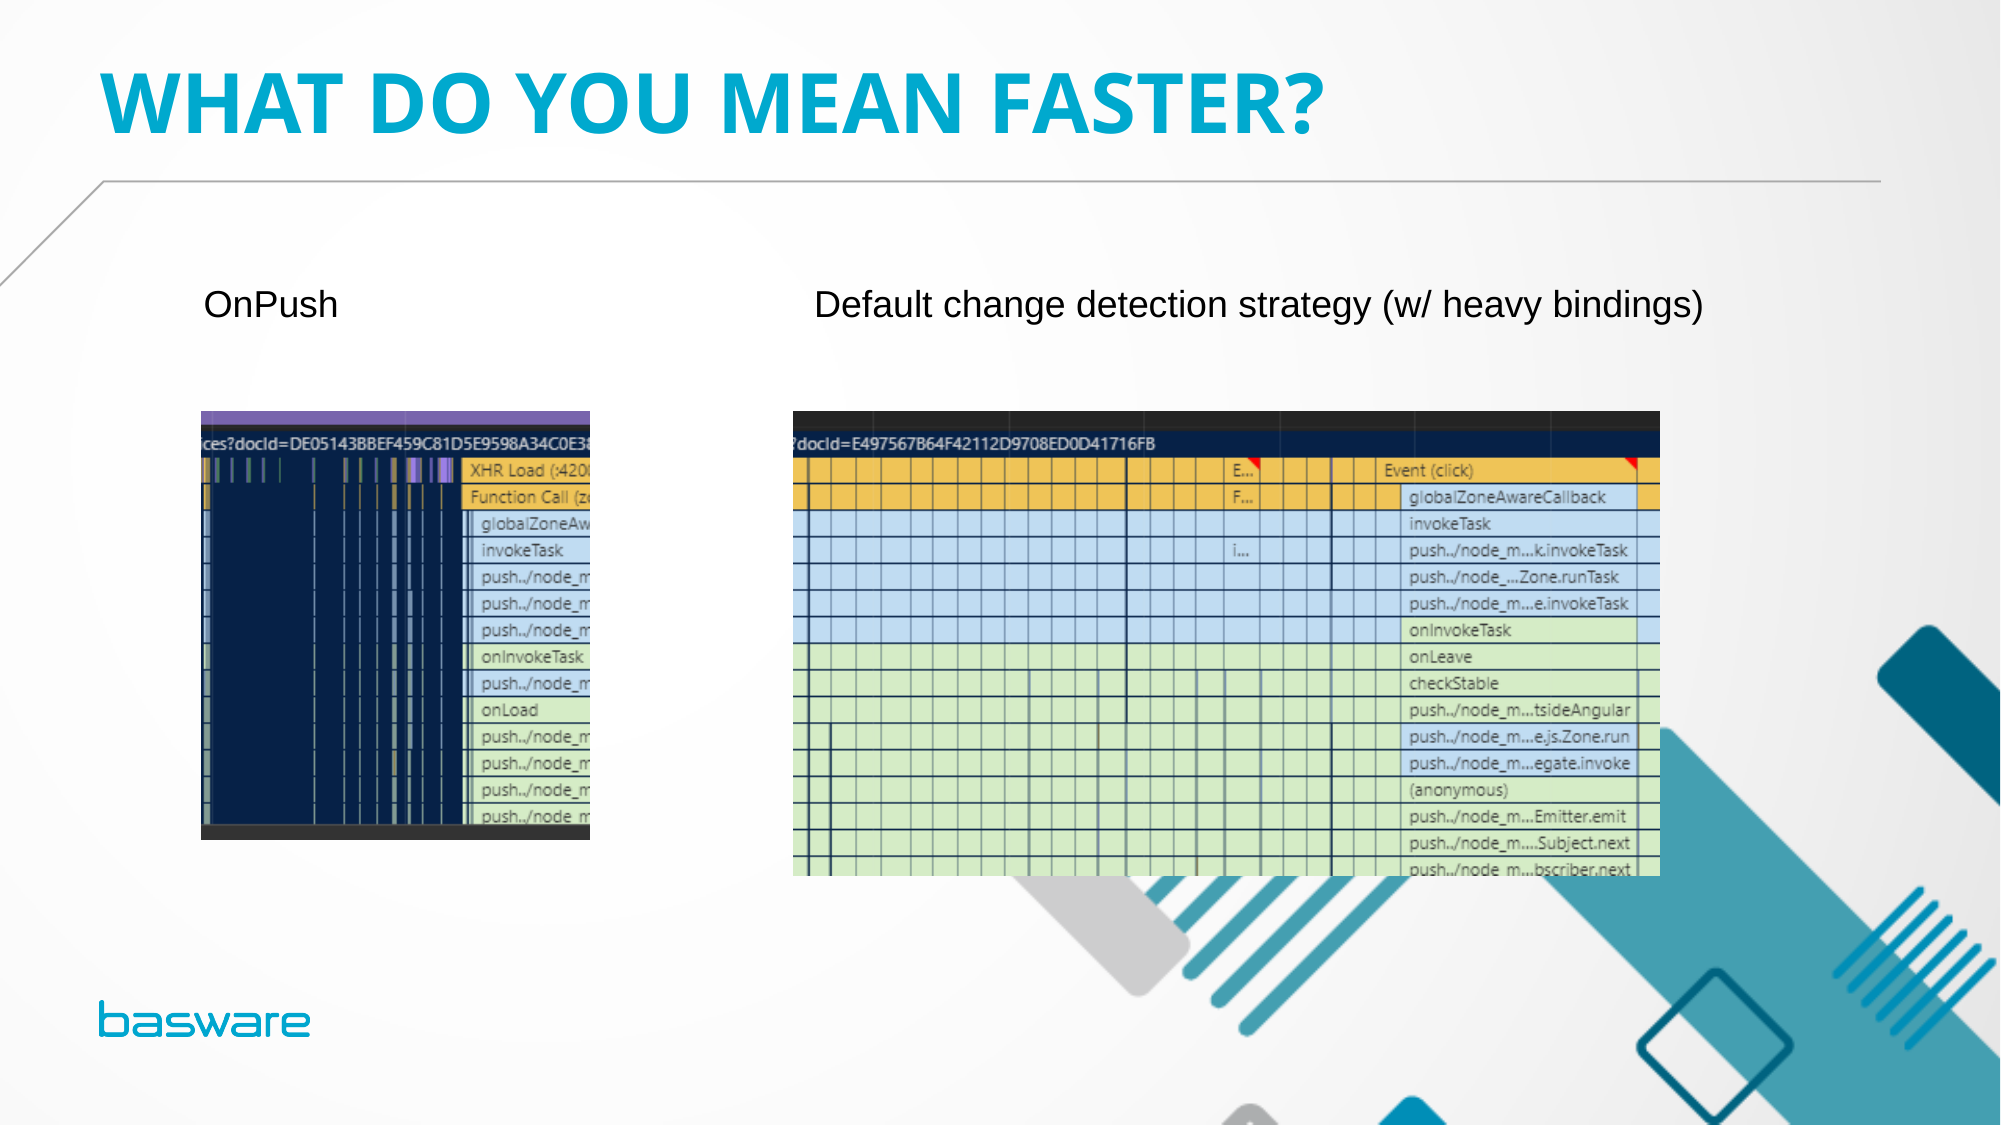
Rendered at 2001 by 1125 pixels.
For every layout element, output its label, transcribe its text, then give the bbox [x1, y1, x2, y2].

text_box Default change detection strategy (w/ heavy bindings) [799, 272, 1720, 333]
picture [0, 0, 2001, 1125]
list What do you mean faster? [85, 53, 1880, 143]
text_box OnPush [188, 272, 603, 333]
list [201, 411, 590, 840]
picture [1645, 977, 1785, 1116]
